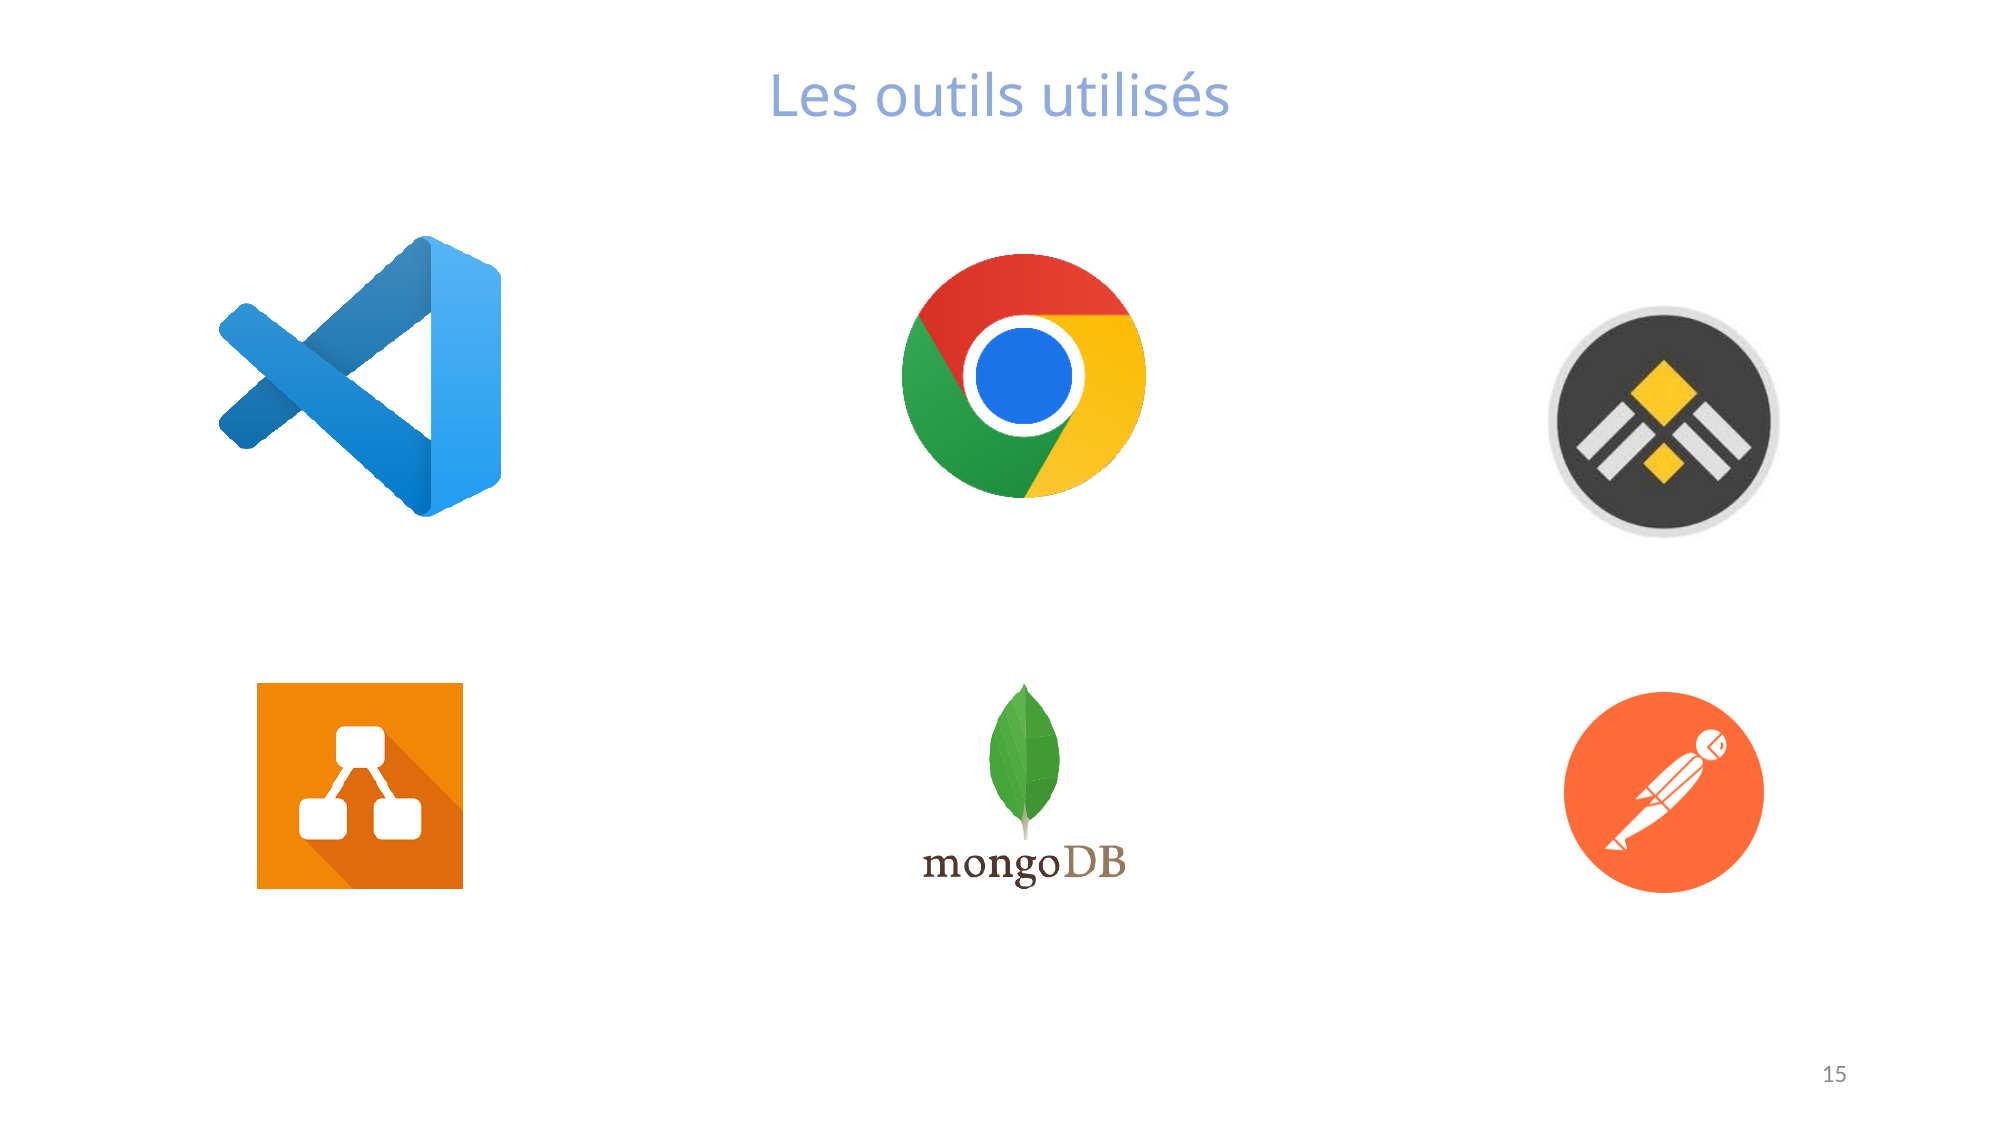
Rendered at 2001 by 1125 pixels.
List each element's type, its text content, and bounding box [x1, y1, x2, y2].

picture [1547, 305, 1781, 539]
picture [902, 254, 1146, 498]
picture [915, 677, 1132, 894]
text_box Les outils utilisés [440, 50, 1560, 136]
picture [1562, 691, 1765, 894]
picture [257, 683, 463, 889]
picture [219, 235, 501, 517]
slide_number 15 [1412, 1042, 1863, 1103]
